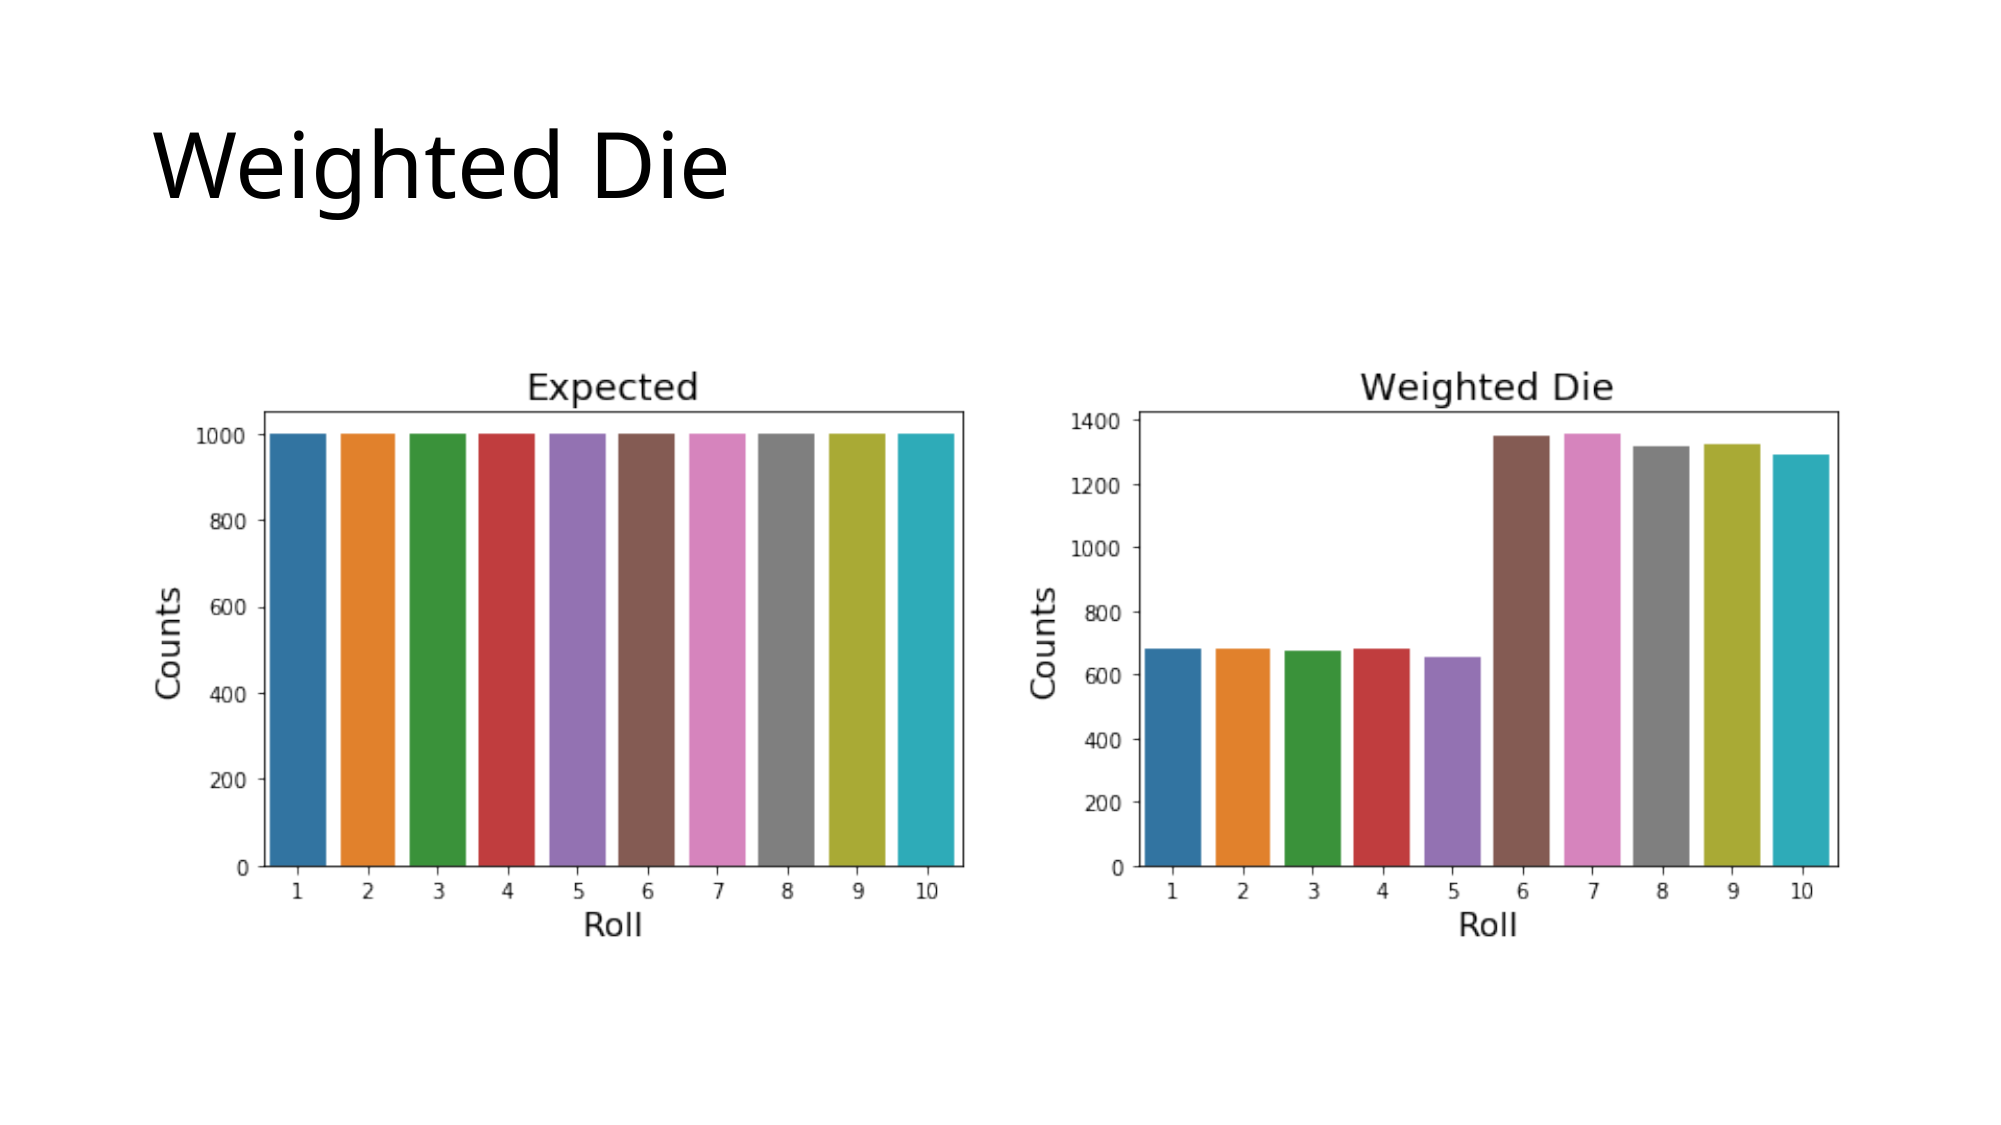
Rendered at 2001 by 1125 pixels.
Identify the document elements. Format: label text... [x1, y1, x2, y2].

title Weighted Die [137, 59, 1863, 278]
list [141, 357, 984, 956]
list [1016, 357, 1859, 956]
